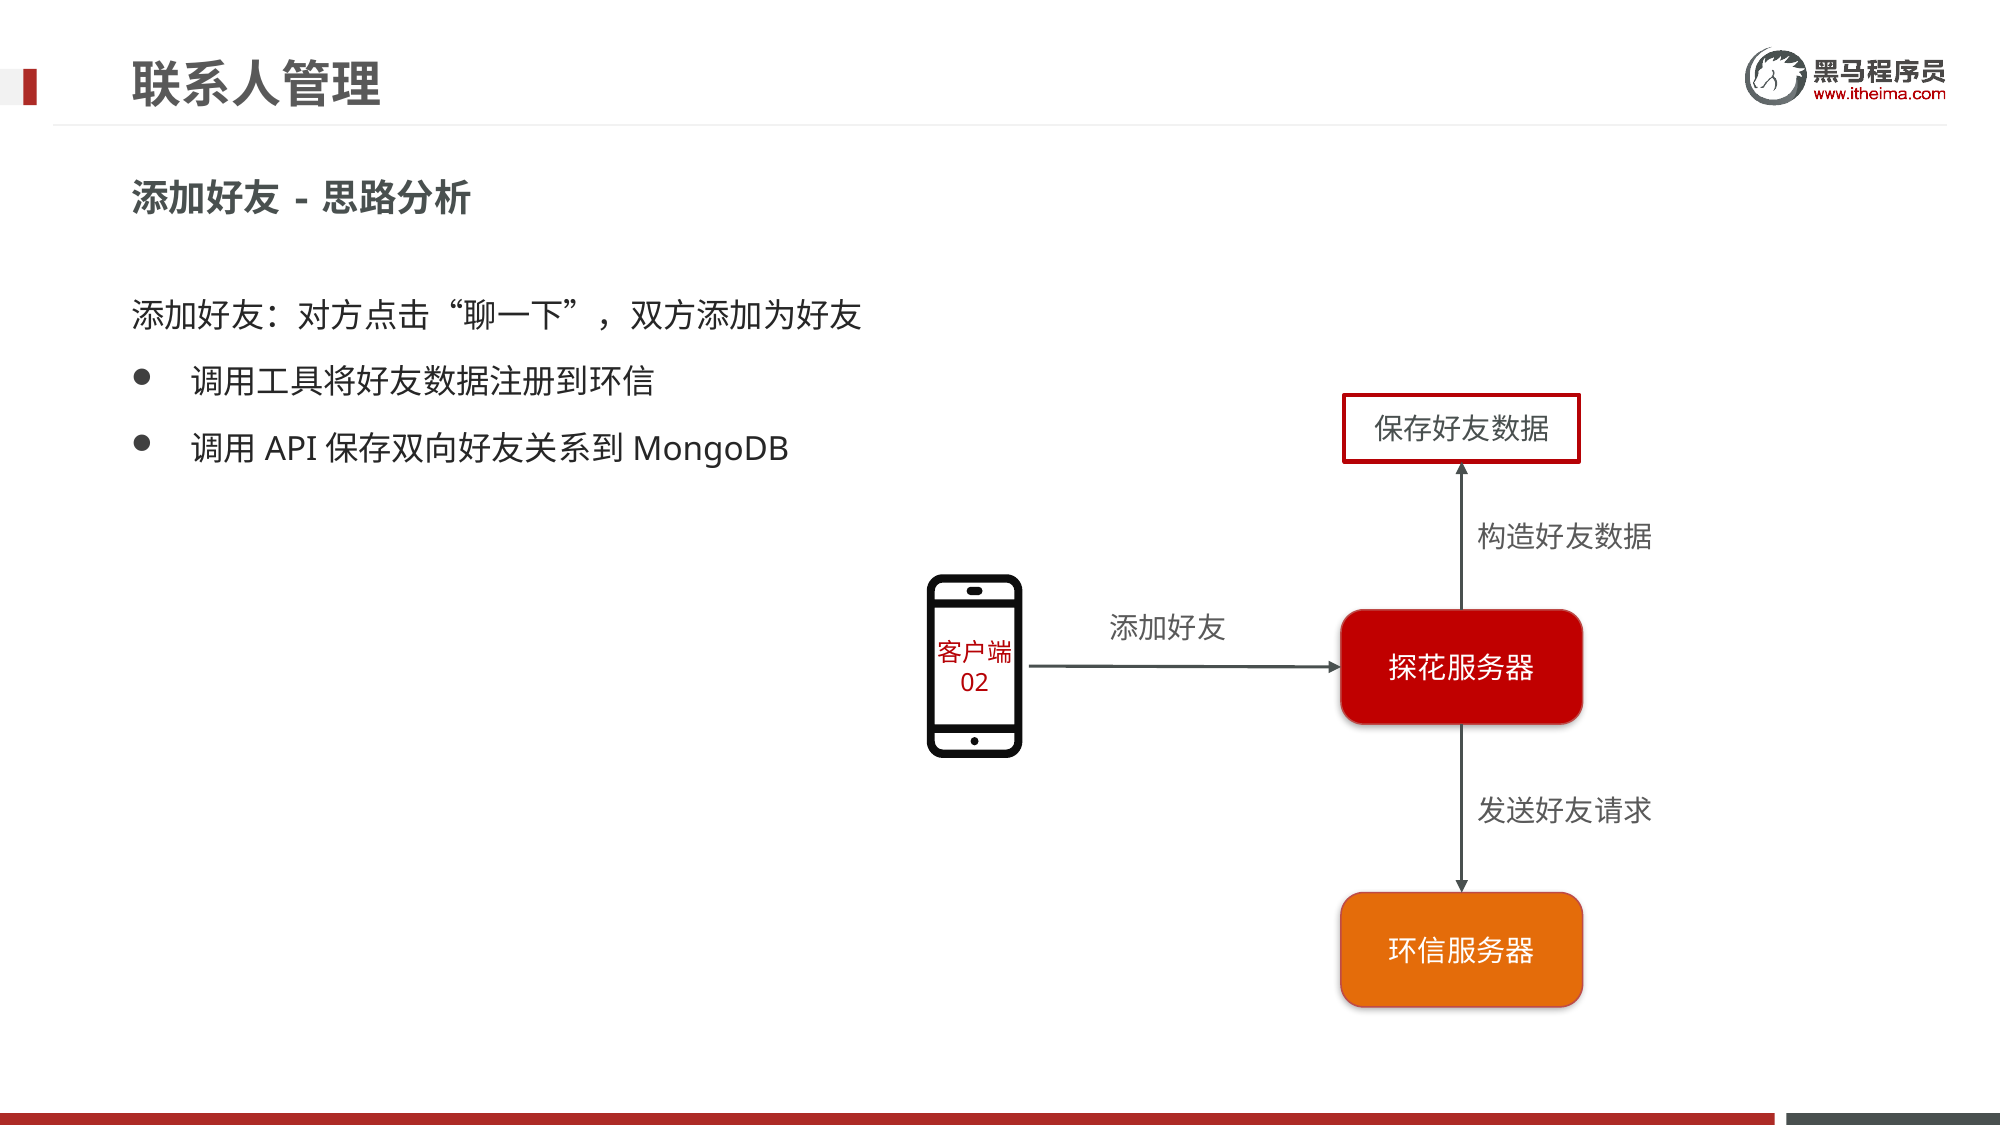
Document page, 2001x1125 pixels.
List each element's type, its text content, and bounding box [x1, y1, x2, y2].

title 联系人管理 [116, 40, 1556, 125]
text_box 环信服务器 [1340, 891, 1584, 1008]
text_box 探花服务器 [1340, 609, 1584, 725]
list 添加好友-思路分析 [116, 154, 1880, 239]
text_box 构造好友数据 [1467, 511, 1668, 561]
picture [1744, 46, 1946, 106]
text_box 发送好友请求 [1467, 784, 1668, 835]
text_box 保存好友数据 [1342, 393, 1581, 464]
text_box 添加好友 [1094, 601, 1242, 652]
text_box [920, 573, 1030, 760]
list 添加好友：对方点击“聊一下”，双方添加为好友 调用工具将好友数据注册到环信 调用API保存双向好友关系到MongoDB [116, 266, 1880, 959]
